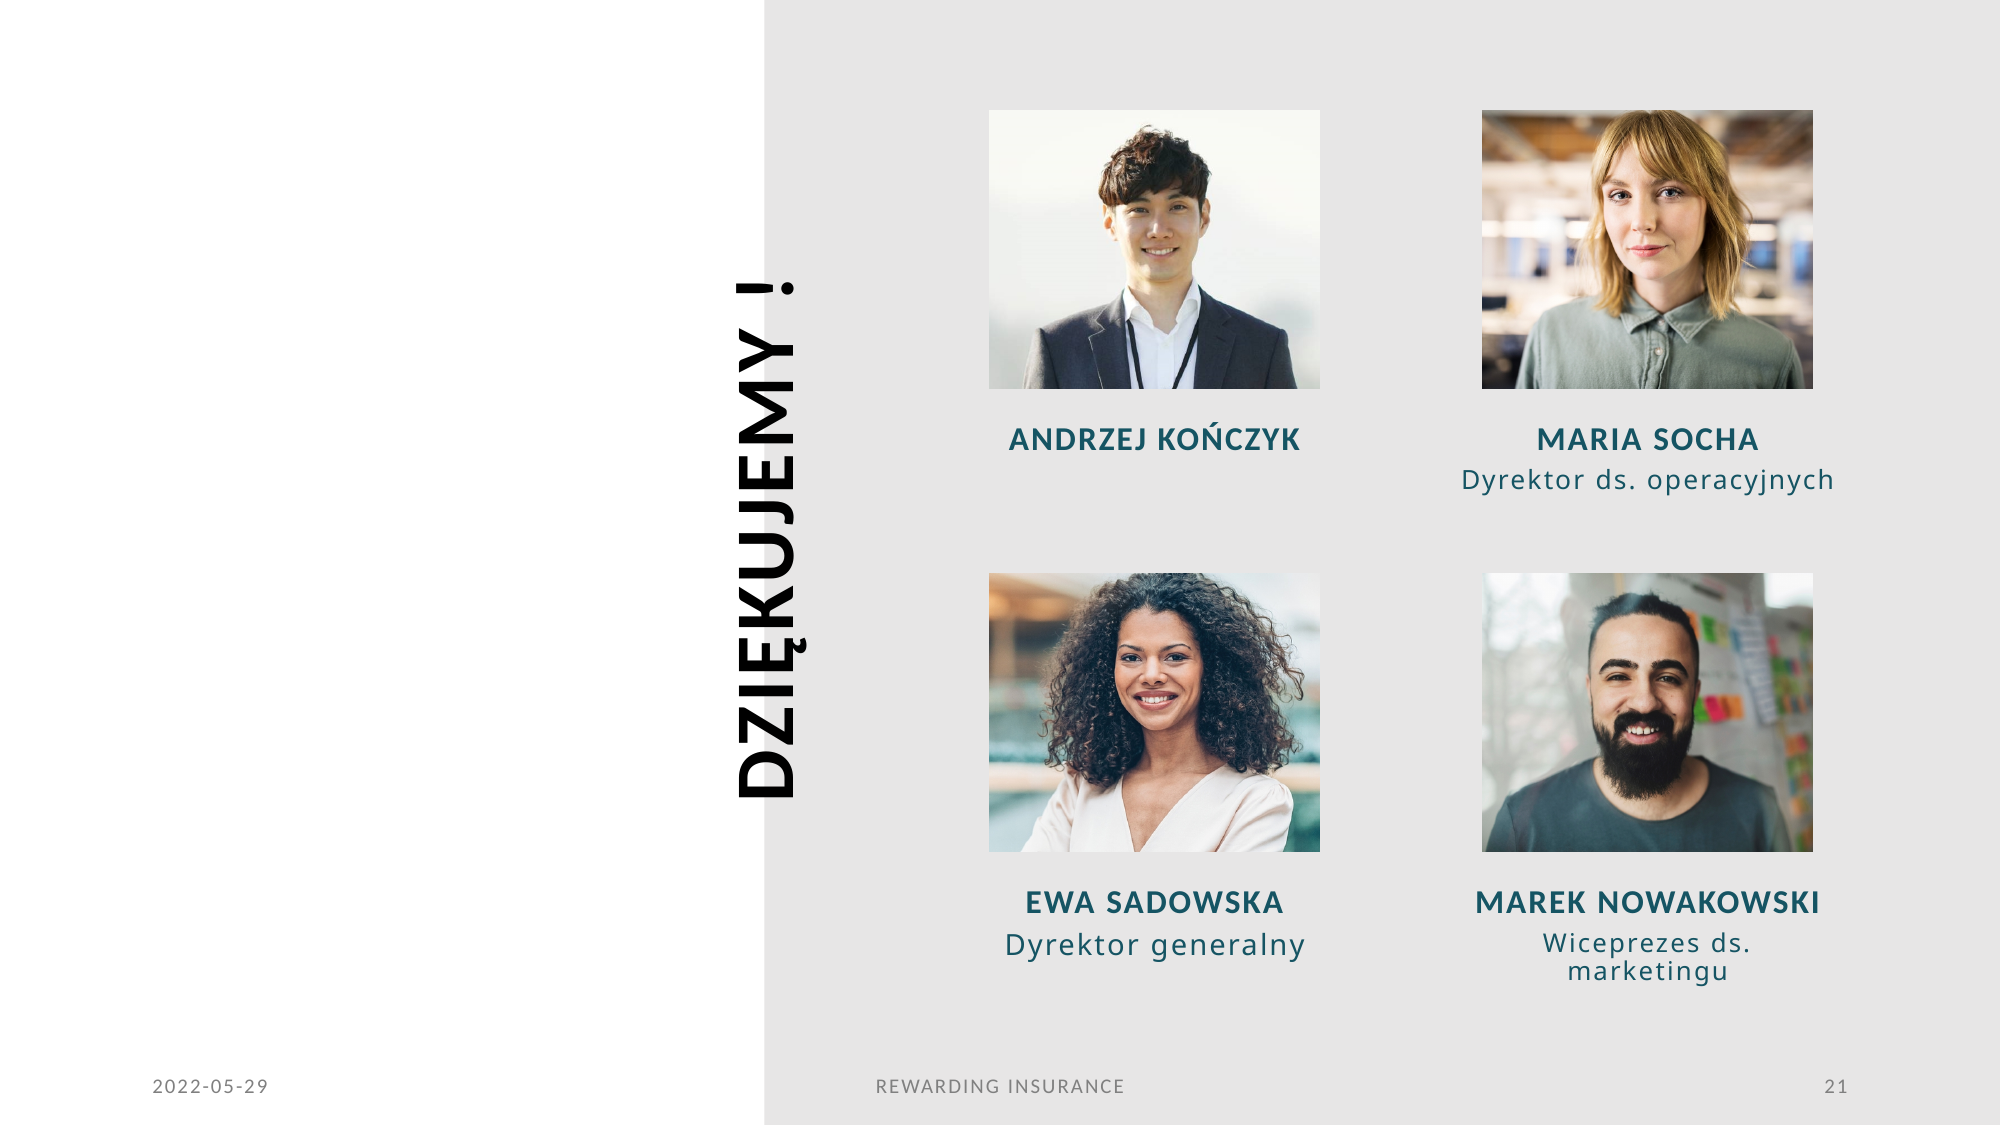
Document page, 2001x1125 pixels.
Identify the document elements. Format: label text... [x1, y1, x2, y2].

title Dziękujemy ! [681, 136, 858, 942]
list Ewa Sadowska​ [950, 861, 1359, 922]
list Dyrektor generalny [950, 922, 1359, 995]
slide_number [137, 1068, 588, 1103]
picture [1482, 110, 1813, 389]
list Maria Socha​ [1443, 397, 1852, 459]
picture [989, 110, 1320, 389]
list Marek Nowakowski​ [1443, 860, 1852, 922]
slide_number 21 [1412, 1068, 1863, 1103]
list Dyrektor ds. operacyjnych [1443, 459, 1852, 531]
picture [989, 573, 1320, 852]
list Wiceprezes ds. marketingu [1443, 922, 1852, 994]
picture [1482, 573, 1813, 852]
list Andrzej kończyk [950, 398, 1359, 466]
footer REWARDING INSURANCE [662, 1068, 1338, 1103]
